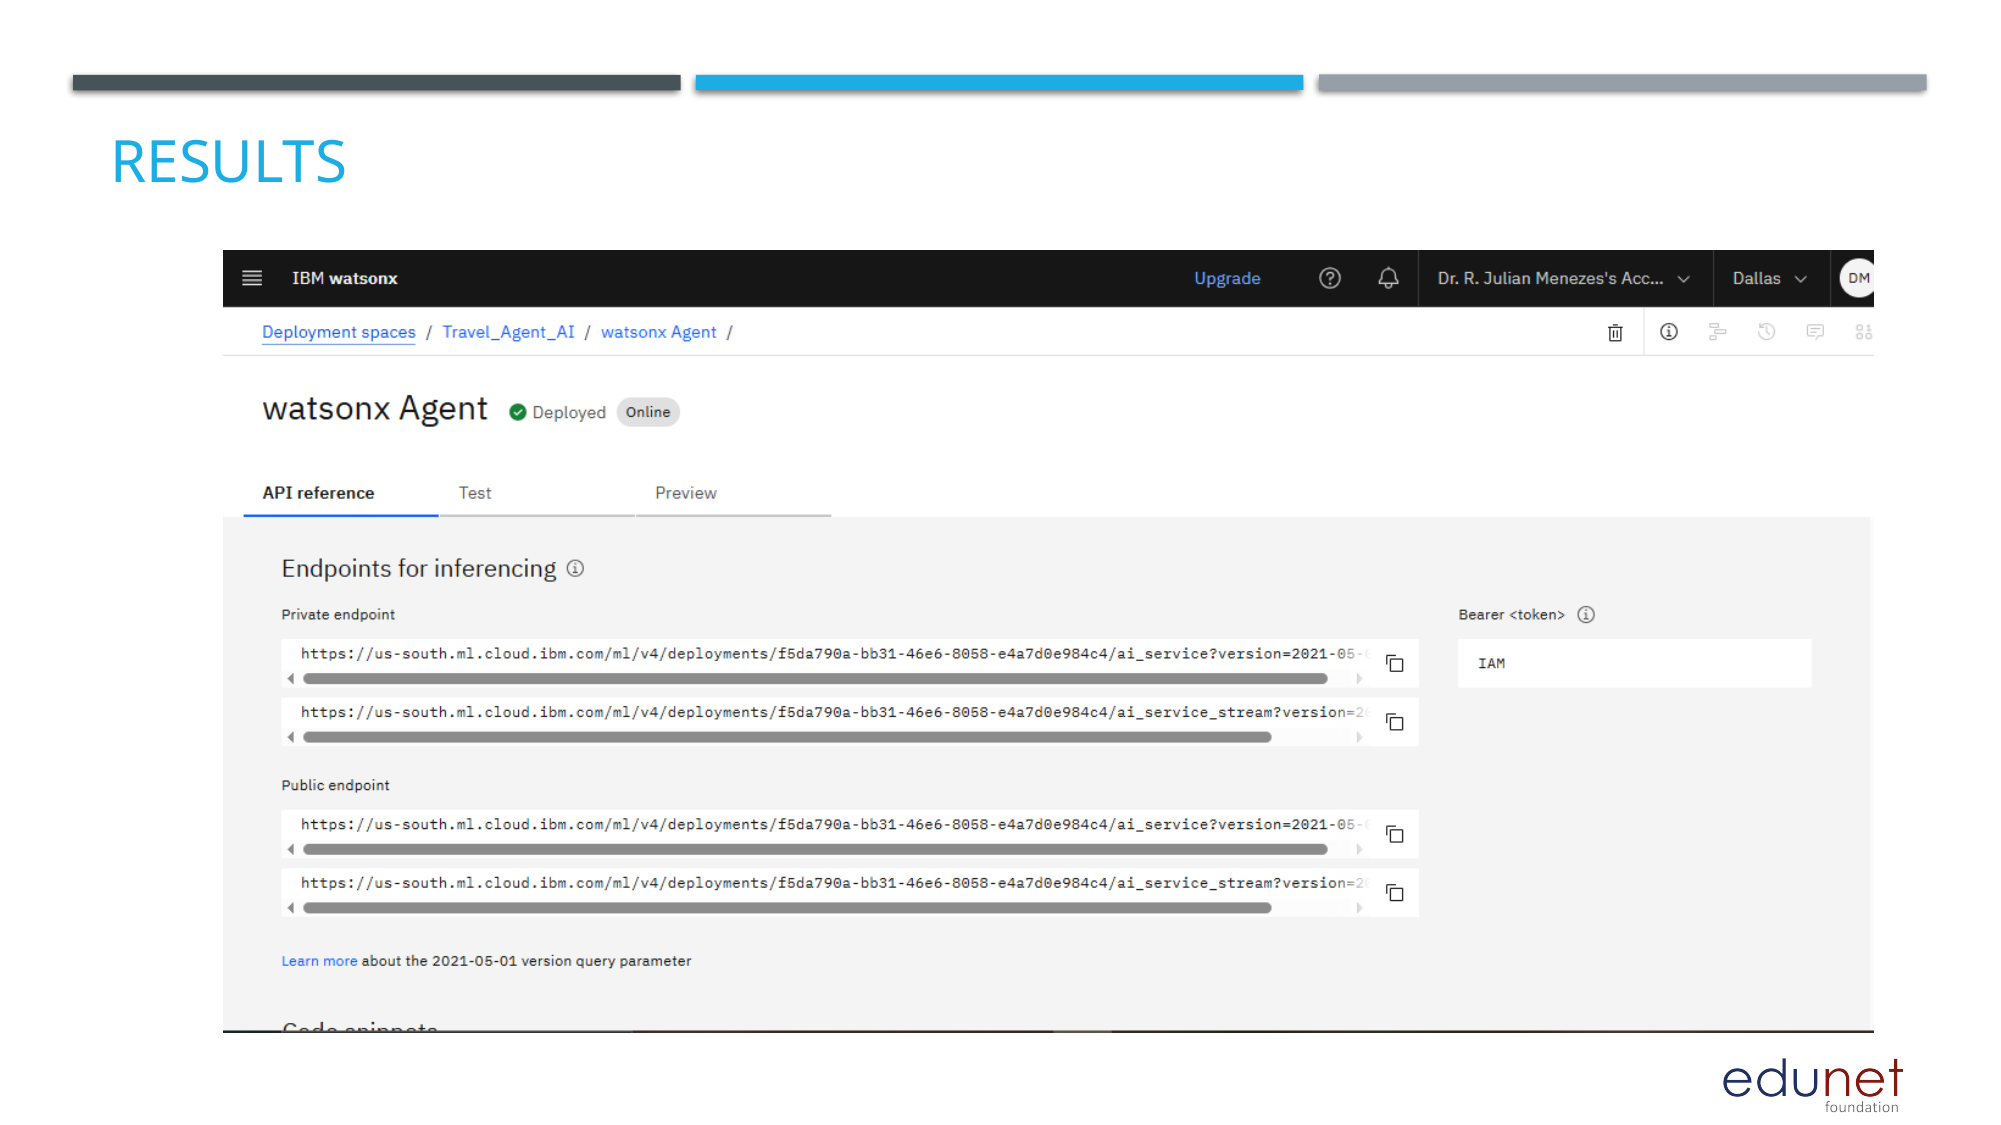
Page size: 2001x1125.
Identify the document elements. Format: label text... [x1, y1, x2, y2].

picture [223, 250, 1875, 1034]
title Results [95, 115, 1905, 203]
picture [1719, 1056, 1905, 1116]
